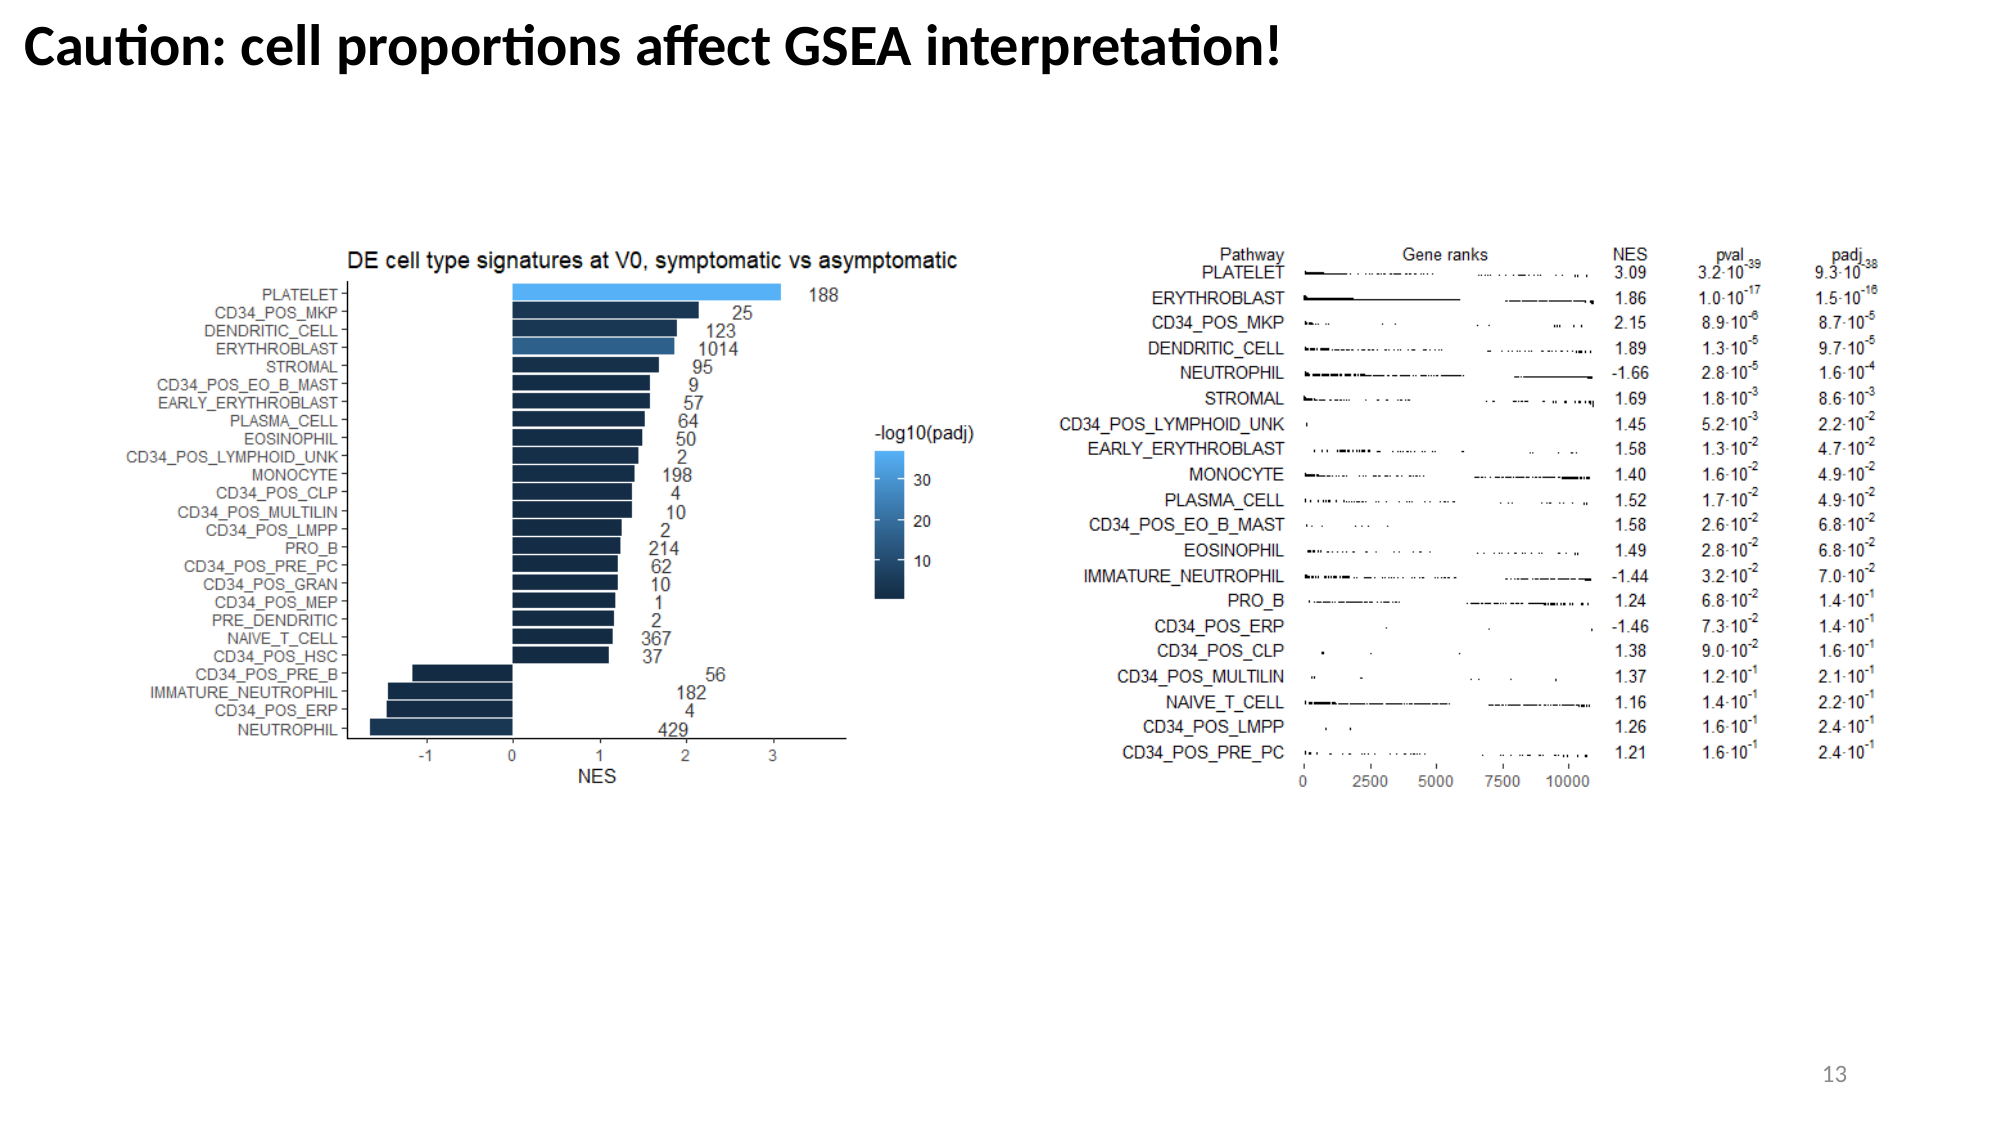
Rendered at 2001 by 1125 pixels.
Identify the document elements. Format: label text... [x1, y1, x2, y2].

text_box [94, 240, 1906, 796]
slide_number 13 [1412, 1042, 1863, 1103]
text_box Caution: cell proportions affect GSEA interpretation! [9, 0, 1299, 84]
